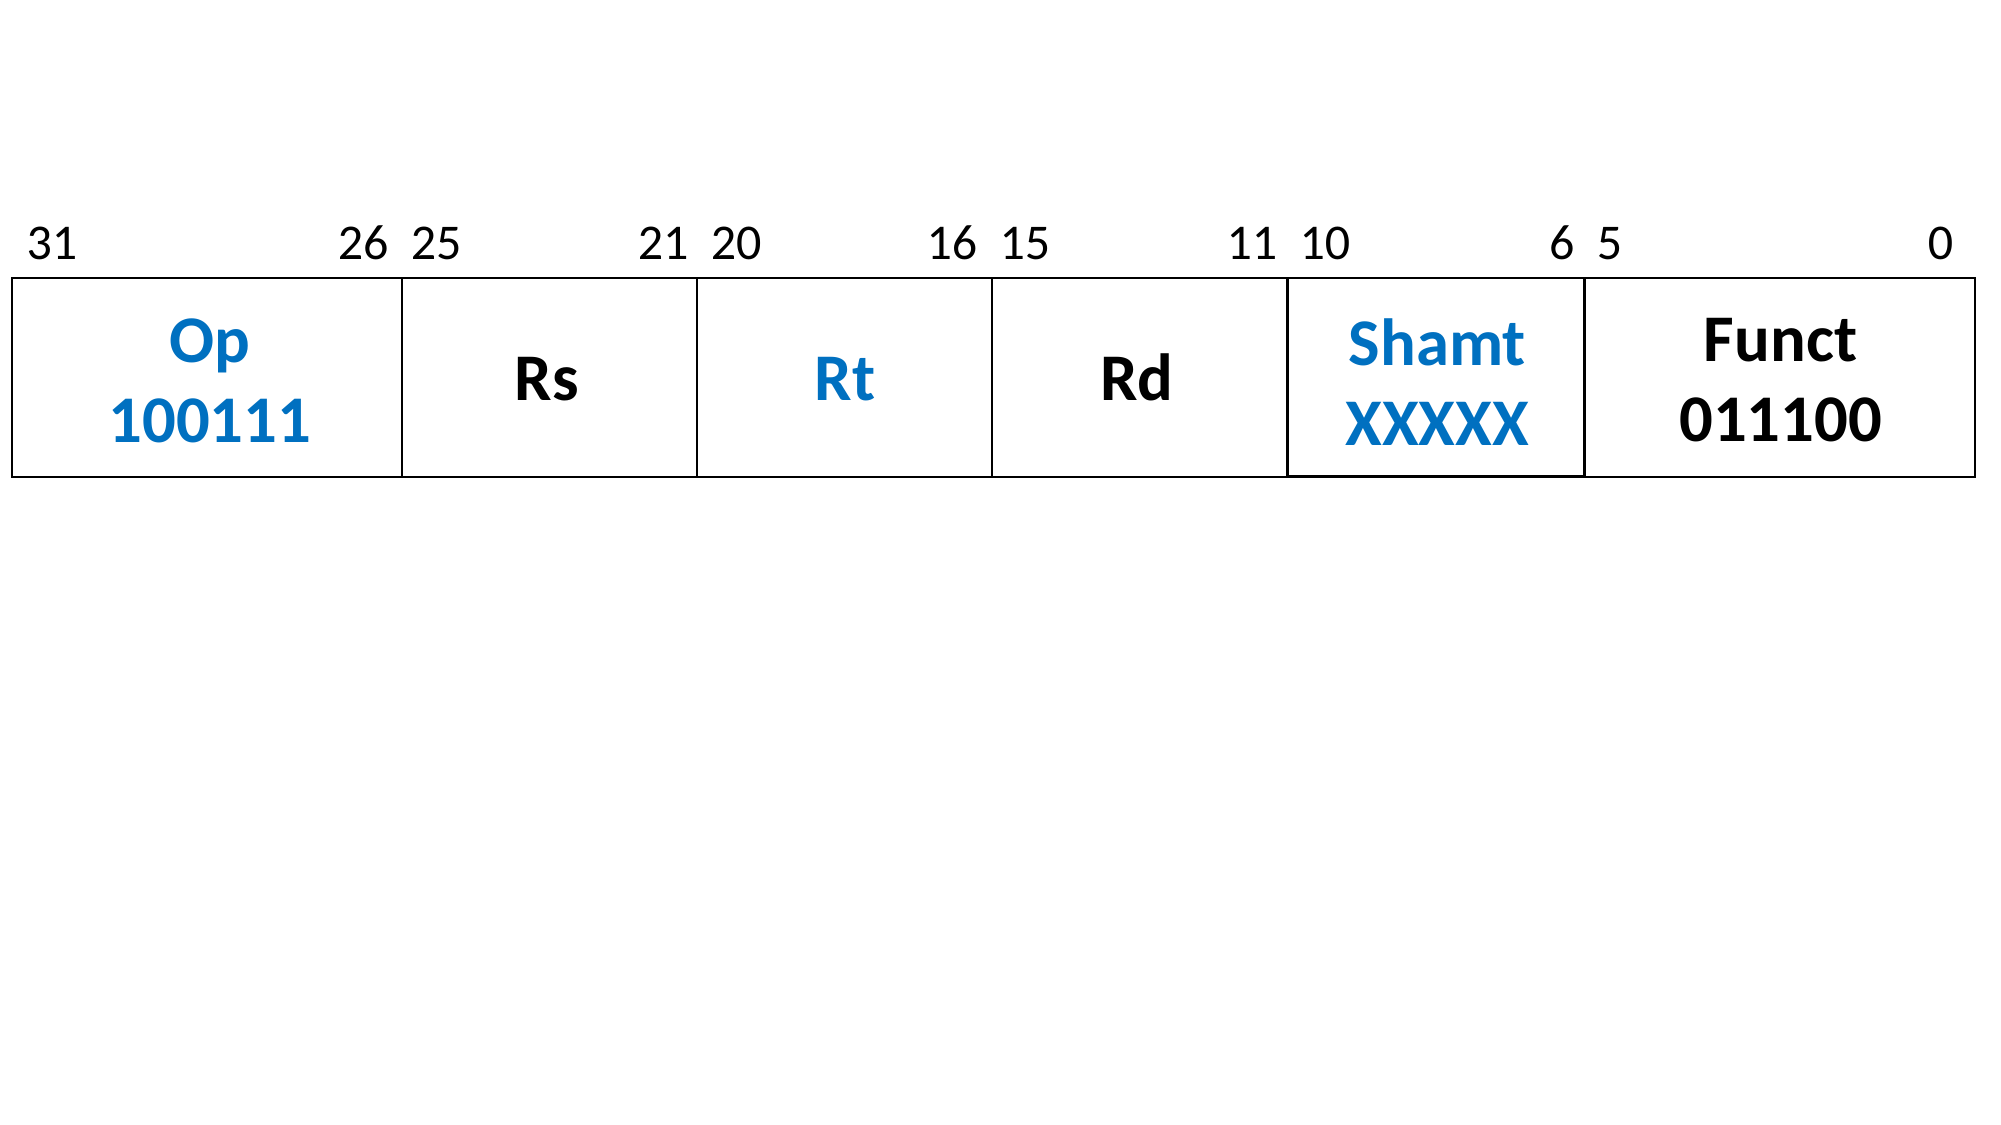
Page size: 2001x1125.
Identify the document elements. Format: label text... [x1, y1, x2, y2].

text_box Rs [499, 326, 594, 422]
text_box [401, 277, 696, 478]
text_box 31 26 25 21 20 16 15 11 10 6 5 0 [11, 201, 1972, 277]
text_box [696, 277, 991, 478]
text_box Funct 011100 [1664, 287, 1897, 462]
text_box [11, 277, 401, 478]
text_box Op 100111 [93, 288, 327, 463]
text_box [991, 277, 1287, 478]
text_box [1585, 277, 1976, 478]
text_box Rd [1085, 326, 1189, 422]
text_box [1287, 277, 1585, 478]
text_box Rt [799, 326, 891, 422]
